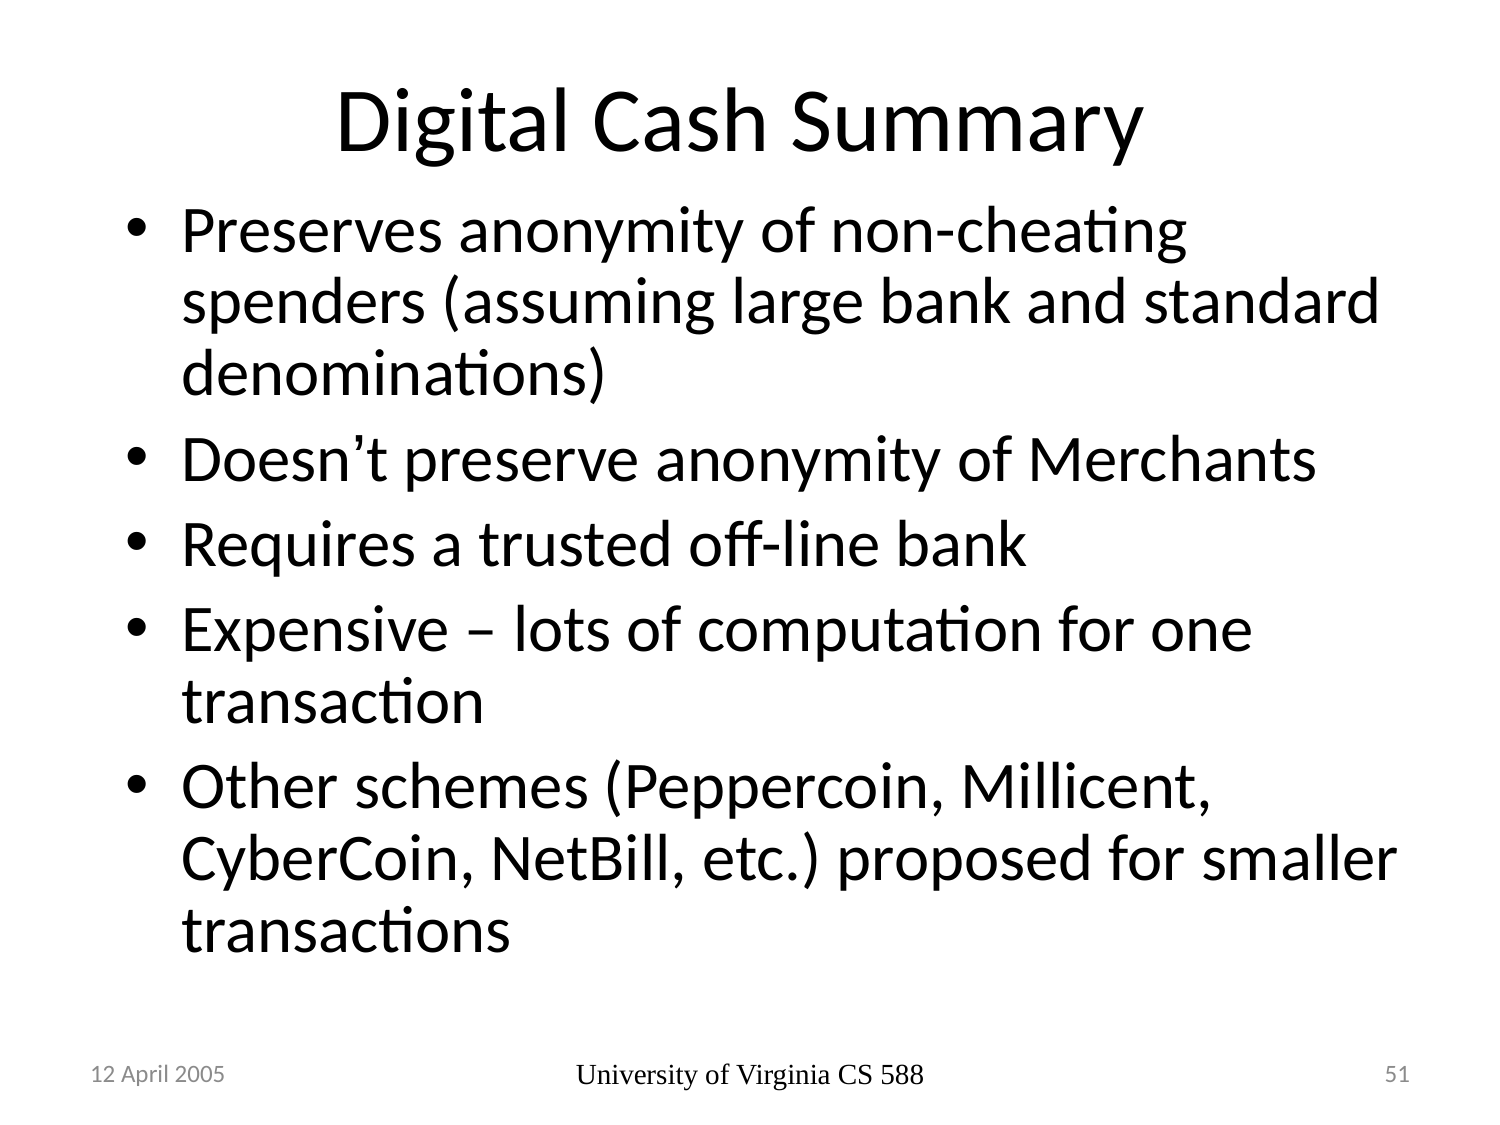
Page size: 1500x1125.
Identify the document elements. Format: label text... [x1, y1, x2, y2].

slide_number 51 [1074, 1042, 1425, 1103]
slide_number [75, 1042, 425, 1103]
list Preserves anonymity of non-cheating spenders (assuming large bank and standard denominations) Doesn’t preserve anonymity of Merchants Requires a trusted off-line bank Expensive – lots of computation for one transaction Other schemes (Peppercoin, Millicent, CyberCoin, NetBill, etc.) proposed for smaller transactions [109, 186, 1425, 1013]
footer University of Virginia CS 588 [512, 1042, 988, 1103]
title Digital Cash Summary [103, 21, 1379, 209]
